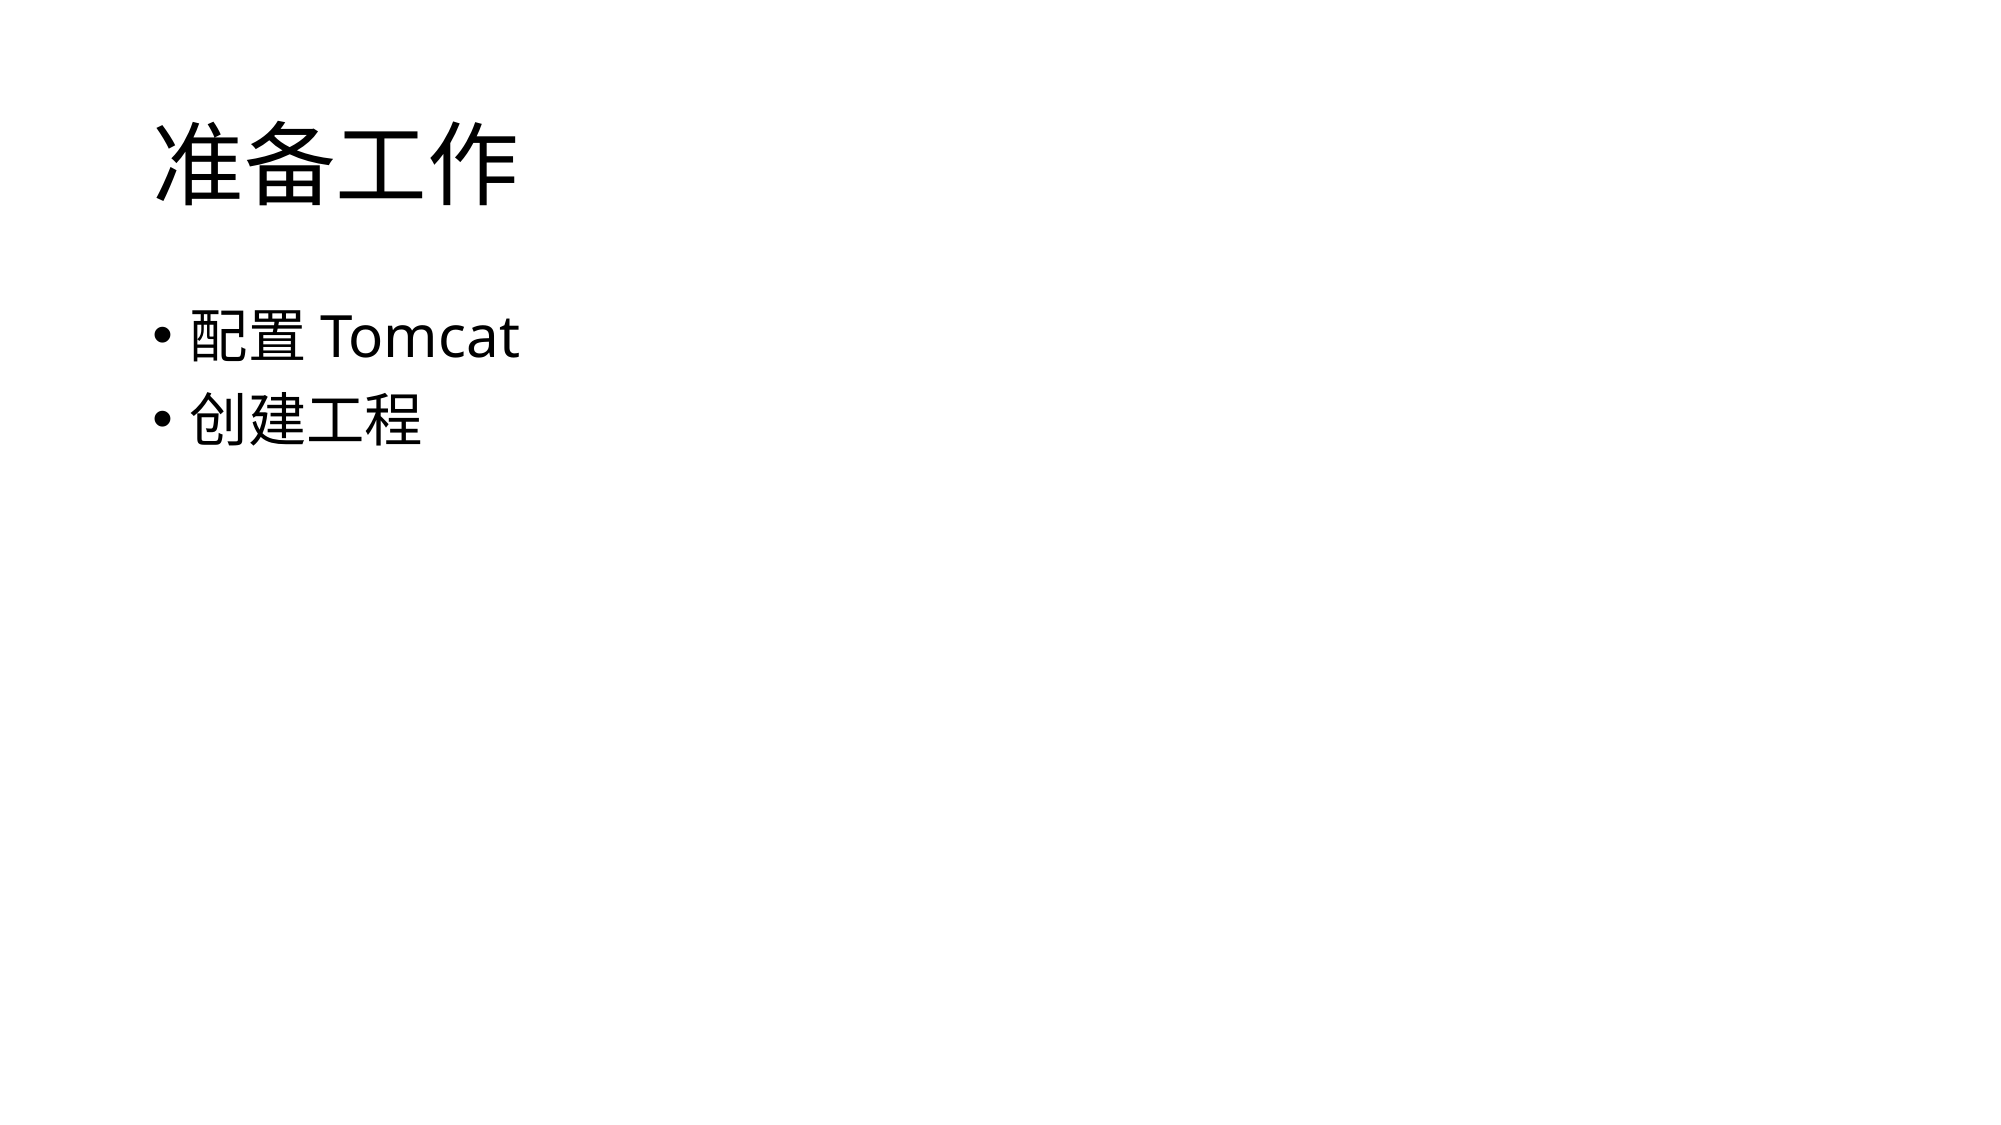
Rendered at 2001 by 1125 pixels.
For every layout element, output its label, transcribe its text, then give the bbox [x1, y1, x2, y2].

list 配置Tomcat 创建工程 [137, 299, 1863, 1014]
title 准备工作 [137, 59, 1863, 278]
